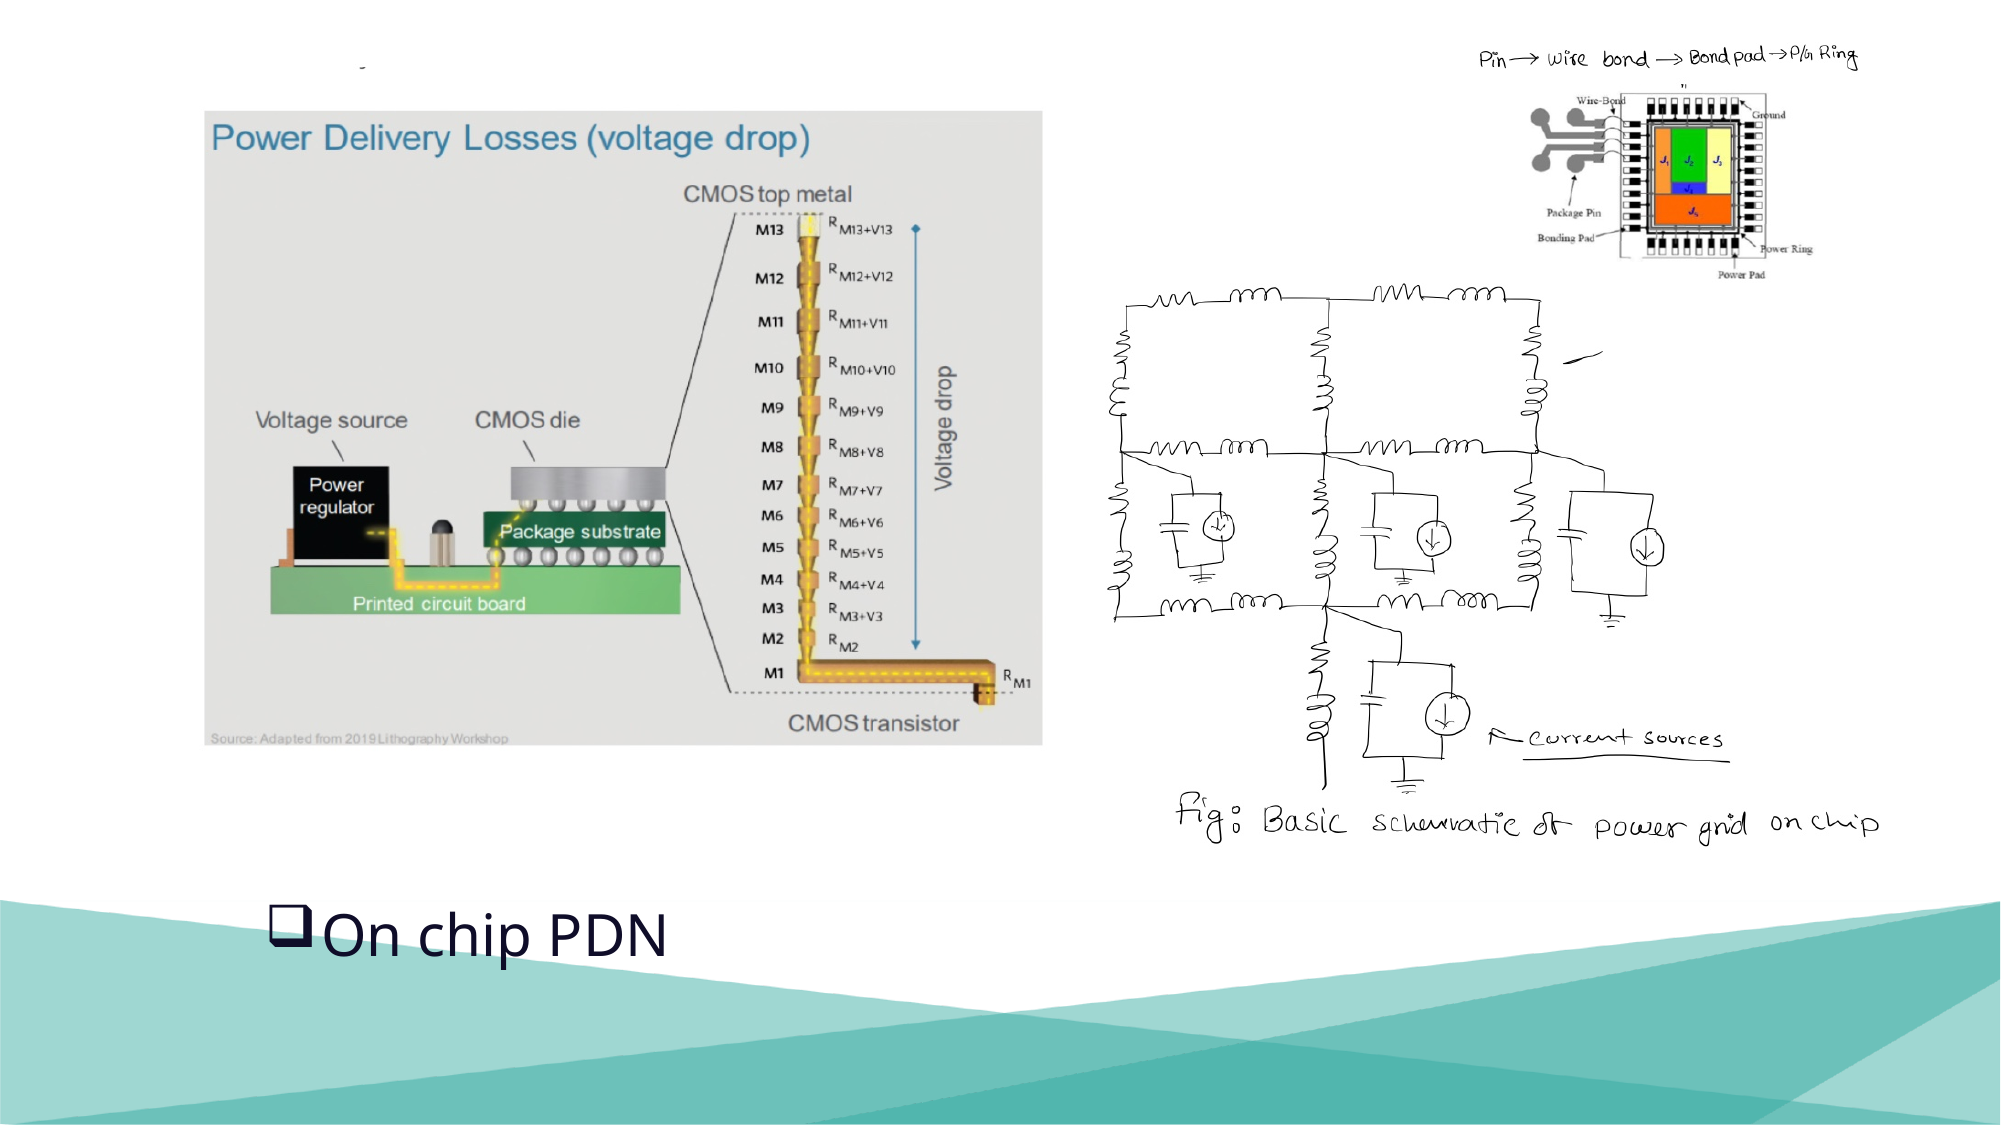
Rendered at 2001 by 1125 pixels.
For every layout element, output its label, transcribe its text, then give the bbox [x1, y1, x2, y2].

picture [0, 900, 2001, 1125]
text_box On chip PDN [249, 898, 1750, 1023]
picture [161, 0, 1891, 885]
